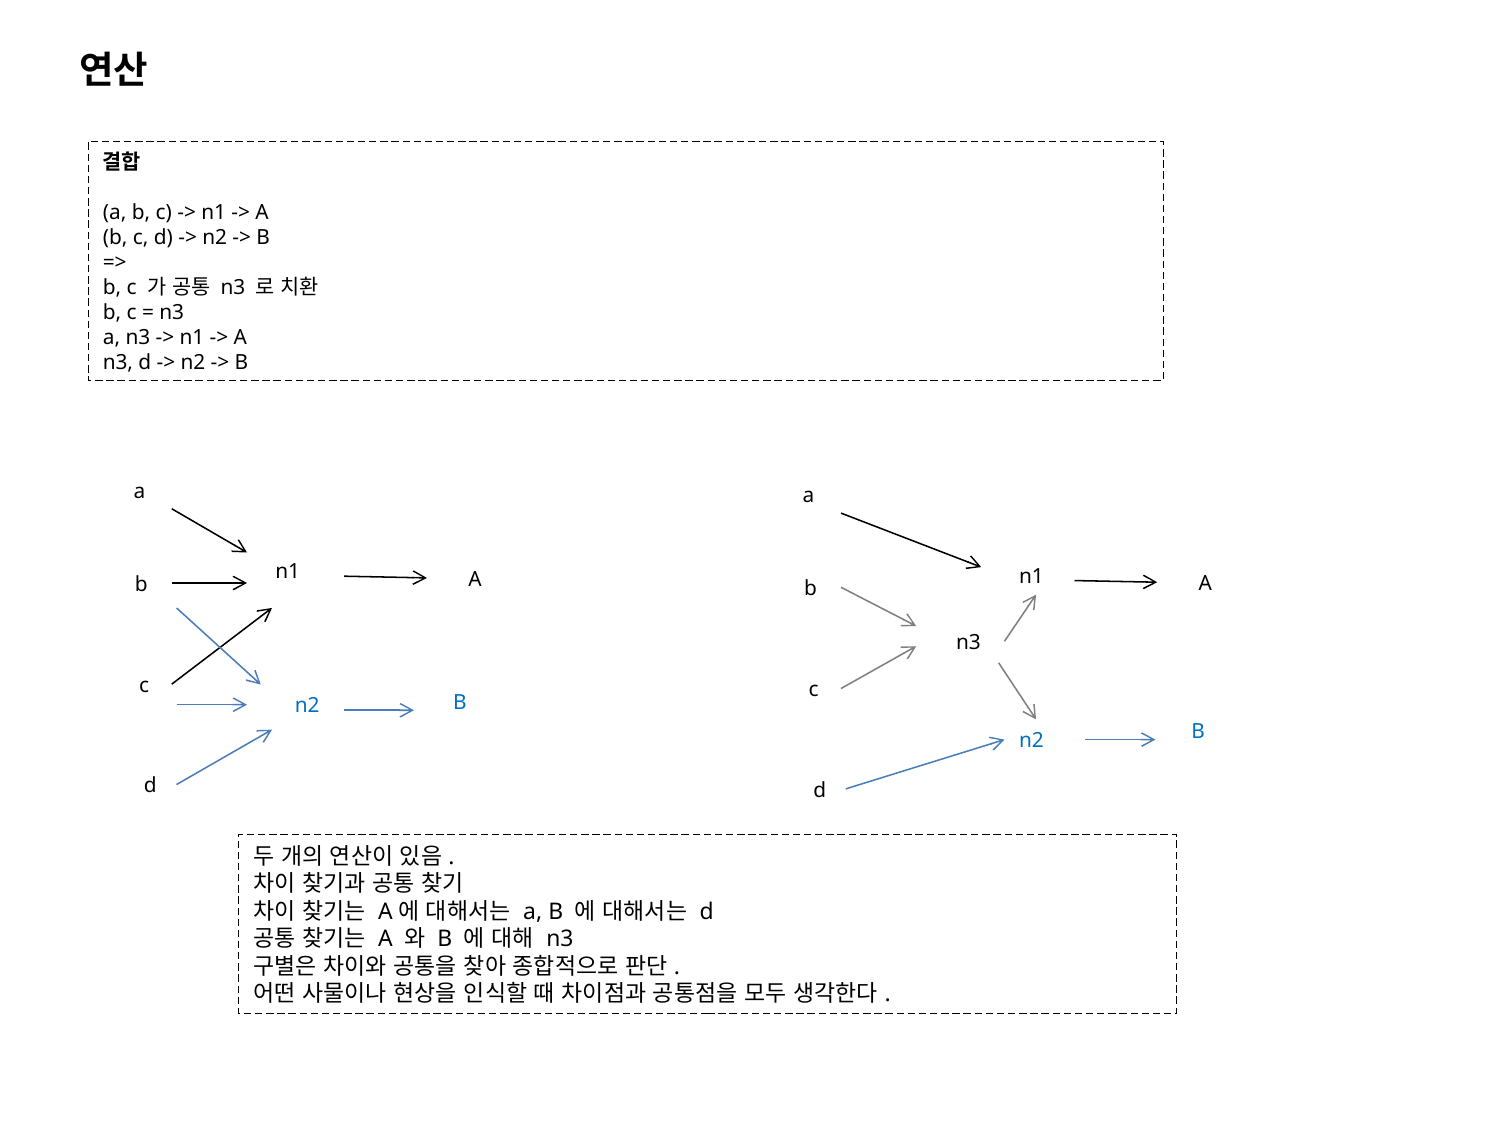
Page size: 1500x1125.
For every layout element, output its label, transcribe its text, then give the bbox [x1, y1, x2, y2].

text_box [845, 739, 1005, 790]
text_box d [798, 769, 846, 809]
text_box B [1176, 710, 1240, 751]
text_box n2 [280, 684, 344, 725]
text_box n1 [1004, 554, 1068, 595]
text_box 결합 (a, b, c) -> n1 -> A (b, c, d) -> n2 -> B => b, c 가 공통 n3 로 치환 b, c = n3 a, n3 -> n1 -> A n3, d -> n2 -> B [88, 141, 1164, 381]
text_box a [118, 470, 166, 510]
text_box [261, 607, 273, 685]
text_box c [793, 668, 841, 709]
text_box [840, 645, 917, 690]
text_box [343, 575, 428, 579]
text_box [171, 508, 248, 553]
text_box A [453, 557, 543, 598]
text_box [176, 607, 261, 685]
text_box c [124, 664, 172, 704]
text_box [840, 512, 982, 568]
text_box a [787, 474, 836, 515]
text_box 연산 [64, 38, 526, 98]
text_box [1004, 595, 1037, 642]
text_box n3 [941, 621, 1005, 662]
text_box n1 [260, 550, 324, 591]
text_box b [120, 562, 168, 603]
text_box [998, 662, 1037, 720]
text_box b [789, 567, 837, 607]
text_box 두 개의 연산이 있음. 차이 찾기과 공통 찾기 차이 찾기는 A에 대해서는 a, B 에 대해서는 d 공통 찾기는 A 와 B 에 대해 n3 구별은 차이와 공통을 찾아 종합적으로 판단. 어떤 사물이나 현상을 인식할 때 차이점과 공통점을 모두 생각한다. [238, 834, 1177, 1014]
text_box A [1183, 562, 1273, 602]
text_box B [438, 681, 502, 722]
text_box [840, 586, 917, 627]
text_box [176, 729, 273, 786]
text_box n2 [1004, 719, 1068, 760]
text_box d [129, 764, 177, 805]
